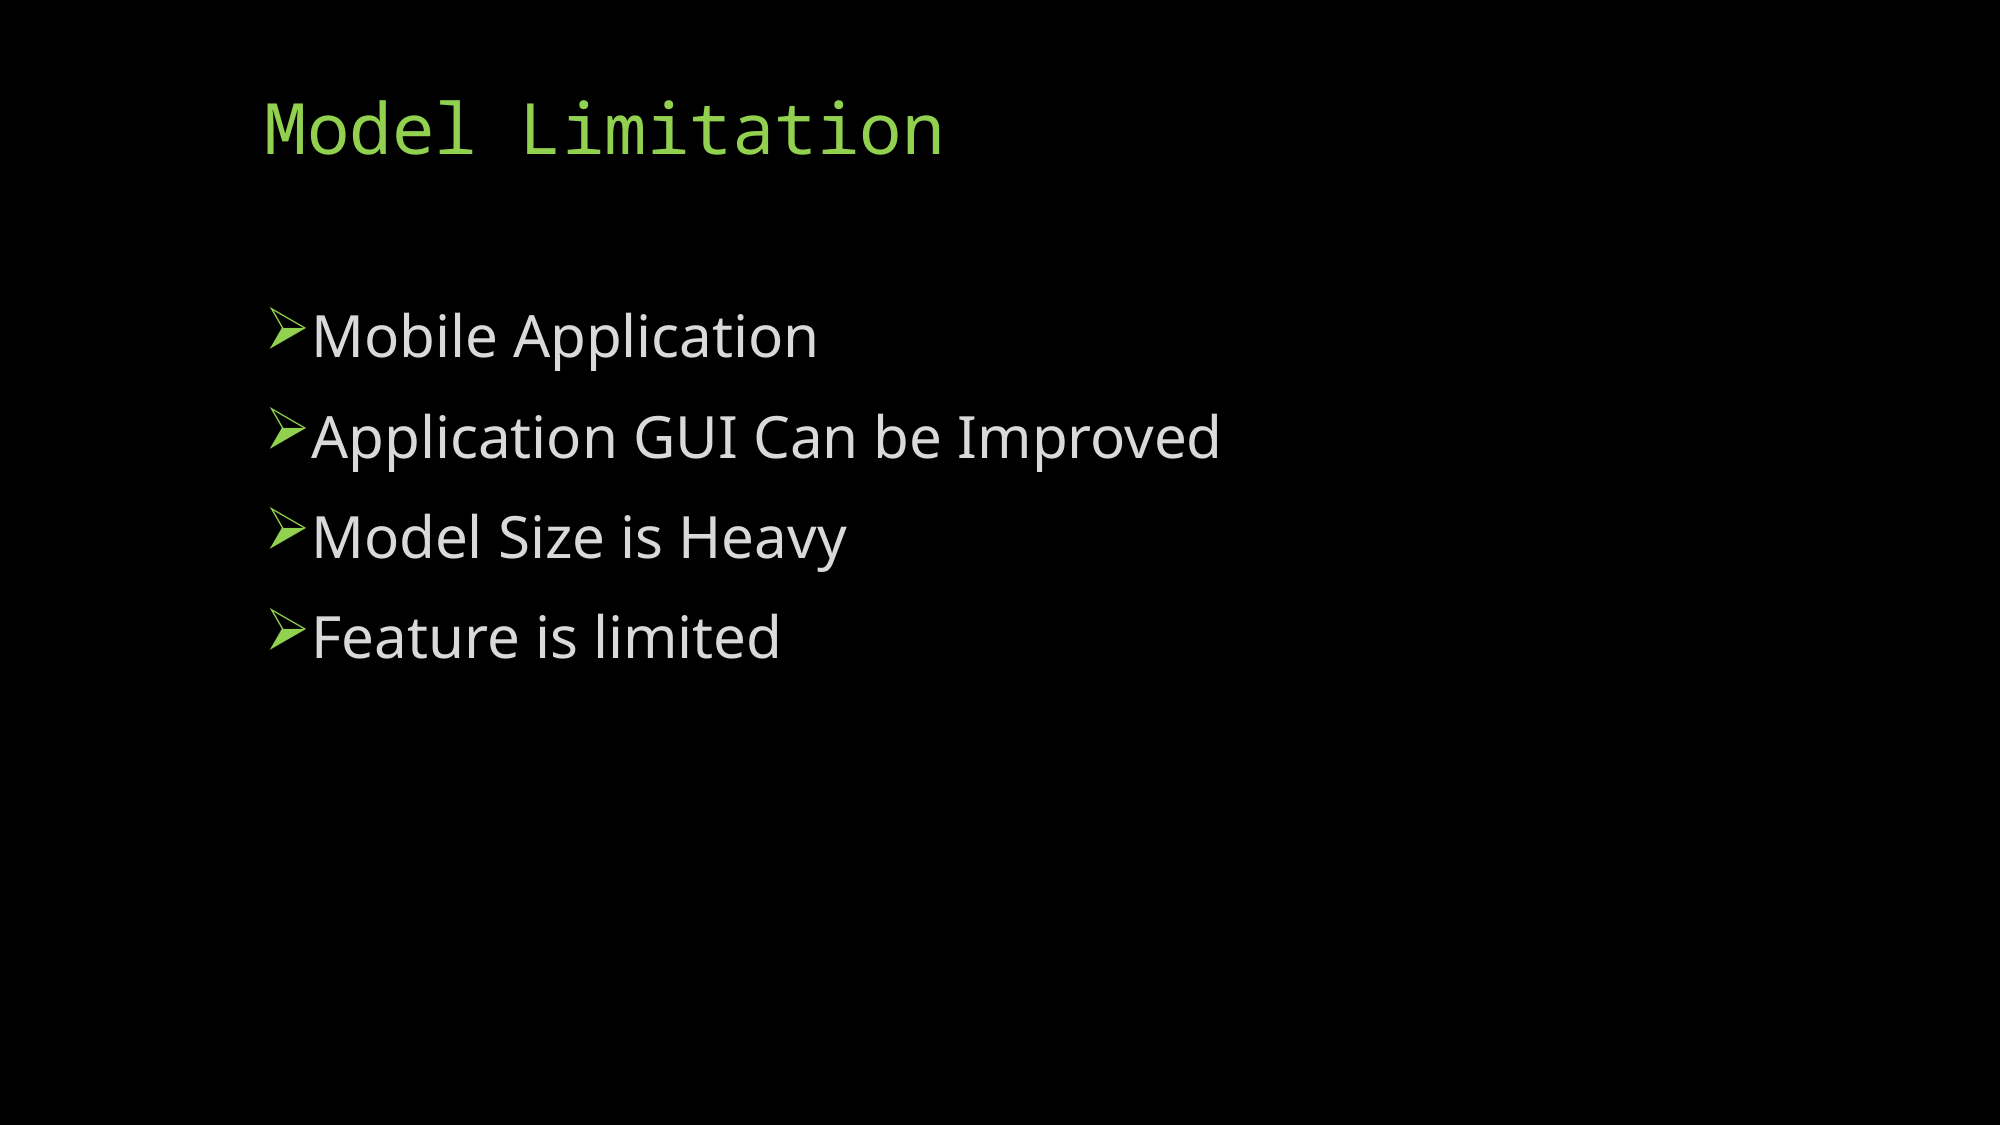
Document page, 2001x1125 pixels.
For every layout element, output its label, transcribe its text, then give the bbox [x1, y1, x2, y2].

list Mobile Application Application GUI Can be Improved Model Size is Heavy Feature is limited [249, 299, 1750, 825]
title Model Limitation [249, 75, 1750, 263]
